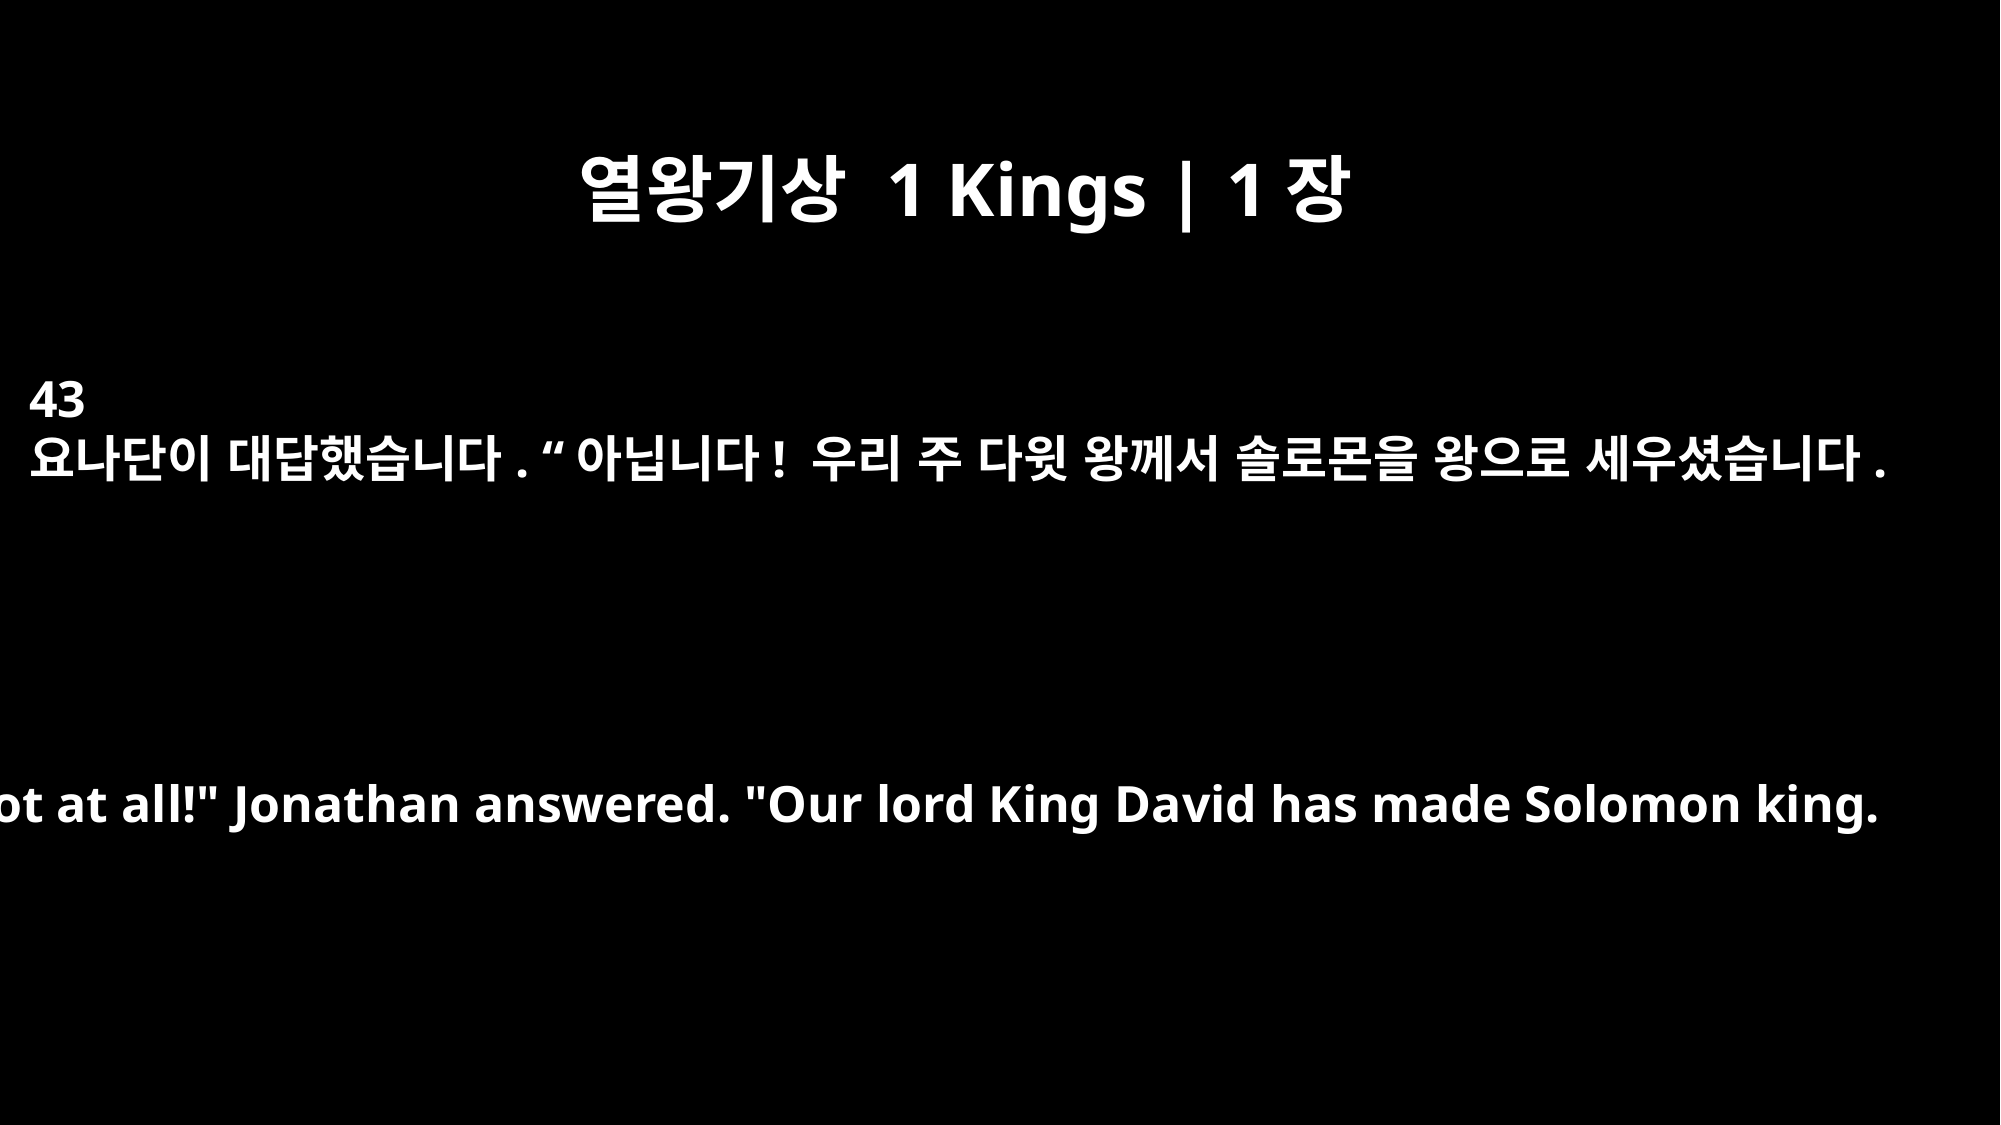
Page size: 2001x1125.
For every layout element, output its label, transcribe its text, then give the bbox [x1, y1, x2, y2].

text_box "Not at all!" Jonathan answered. "Our lord King David has made Solomon king. [0, 764, 1896, 840]
text_box 43 요나단이 대답했습니다. “아닙니다! 우리 주 다윗 왕께서 솔로몬을 왕으로 세우셨습니다. [14, 359, 1903, 495]
text_box 열왕기상 1 Kings | 1장 [564, 136, 1368, 239]
